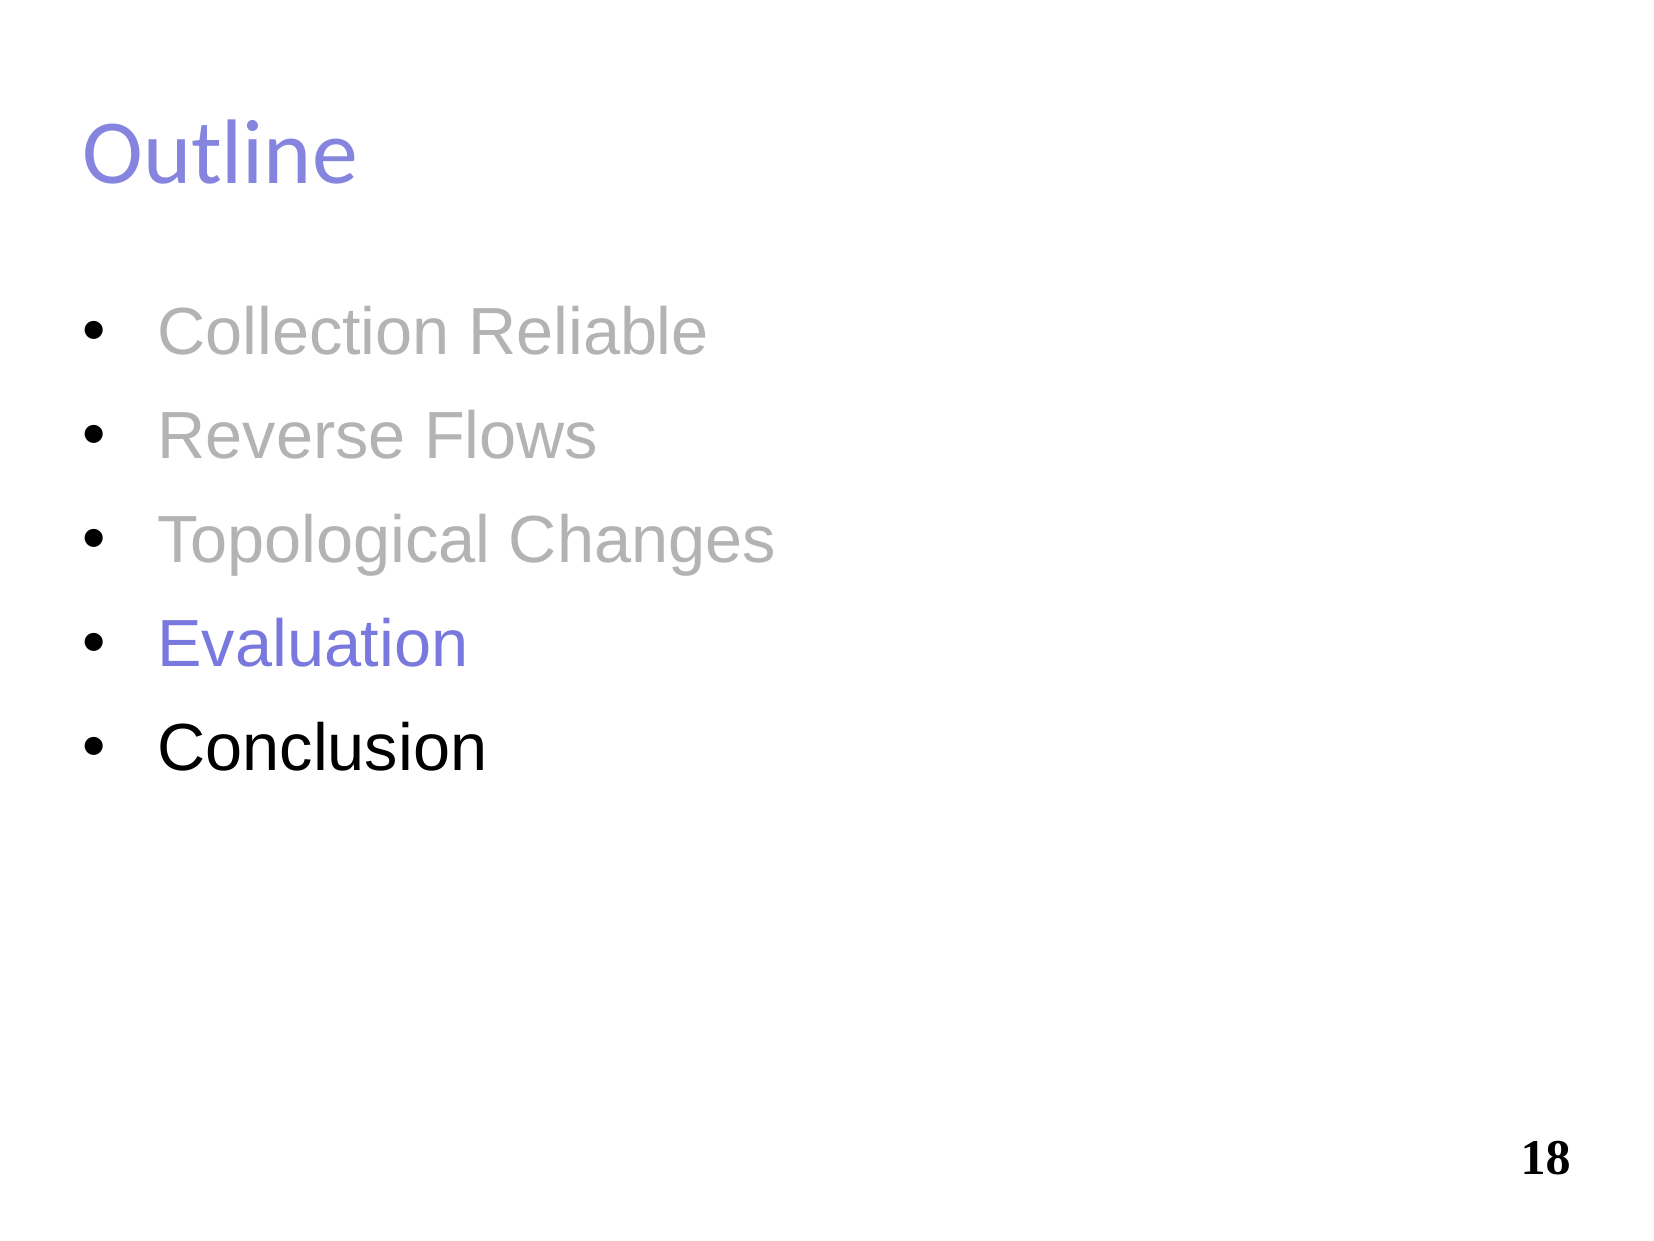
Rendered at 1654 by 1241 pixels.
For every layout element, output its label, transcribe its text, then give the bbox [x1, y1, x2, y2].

list Collection Reliable Reverse Flows Topological Changes Evaluation Conclusion [82, 290, 1571, 1010]
title Outline [82, 49, 1571, 257]
slide_number 18 [1185, 1129, 1571, 1215]
